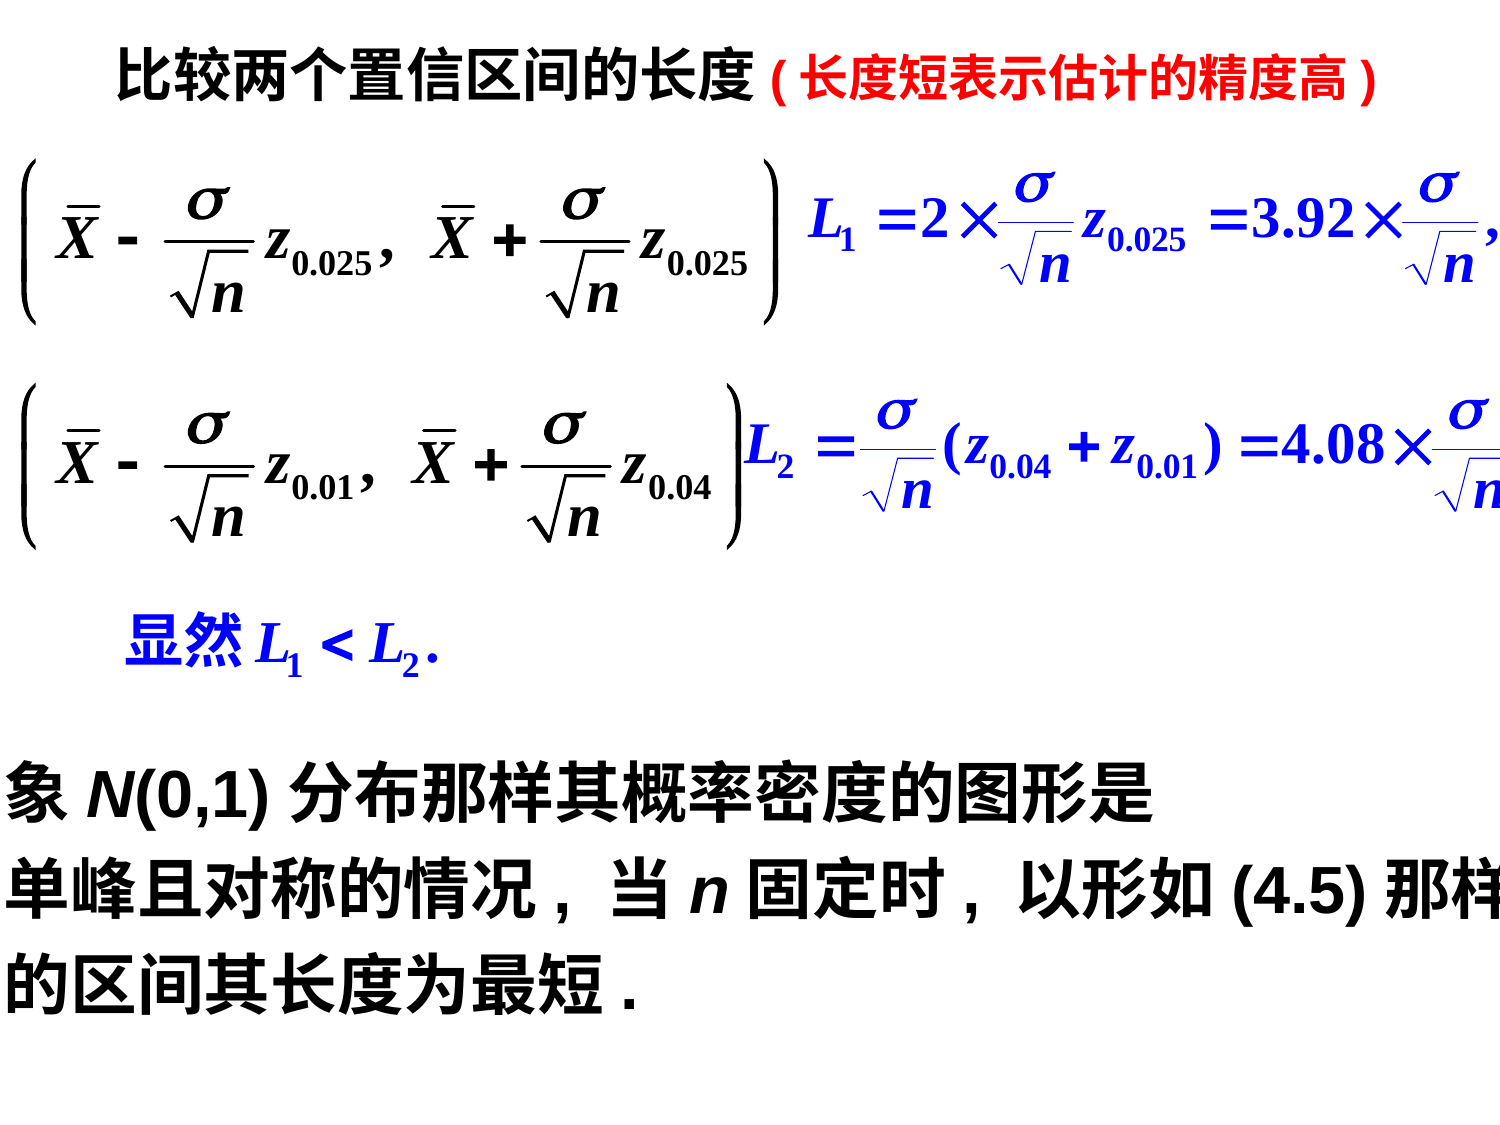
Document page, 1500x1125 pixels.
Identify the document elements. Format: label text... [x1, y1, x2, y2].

text_box 象N(0,1)分布那样其概率密度的图形是 单峰且对称的情况, 当n固定时, 以形如(4.5)那样 的区间其长度为最短. [0, 727, 1500, 1031]
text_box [0, 148, 817, 337]
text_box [817, 148, 1500, 289]
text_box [123, 609, 441, 681]
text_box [778, 375, 1500, 516]
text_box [0, 373, 776, 562]
text_box 比较两个置信区间的长度(长度短表示估计的精度高) [100, 30, 1447, 147]
